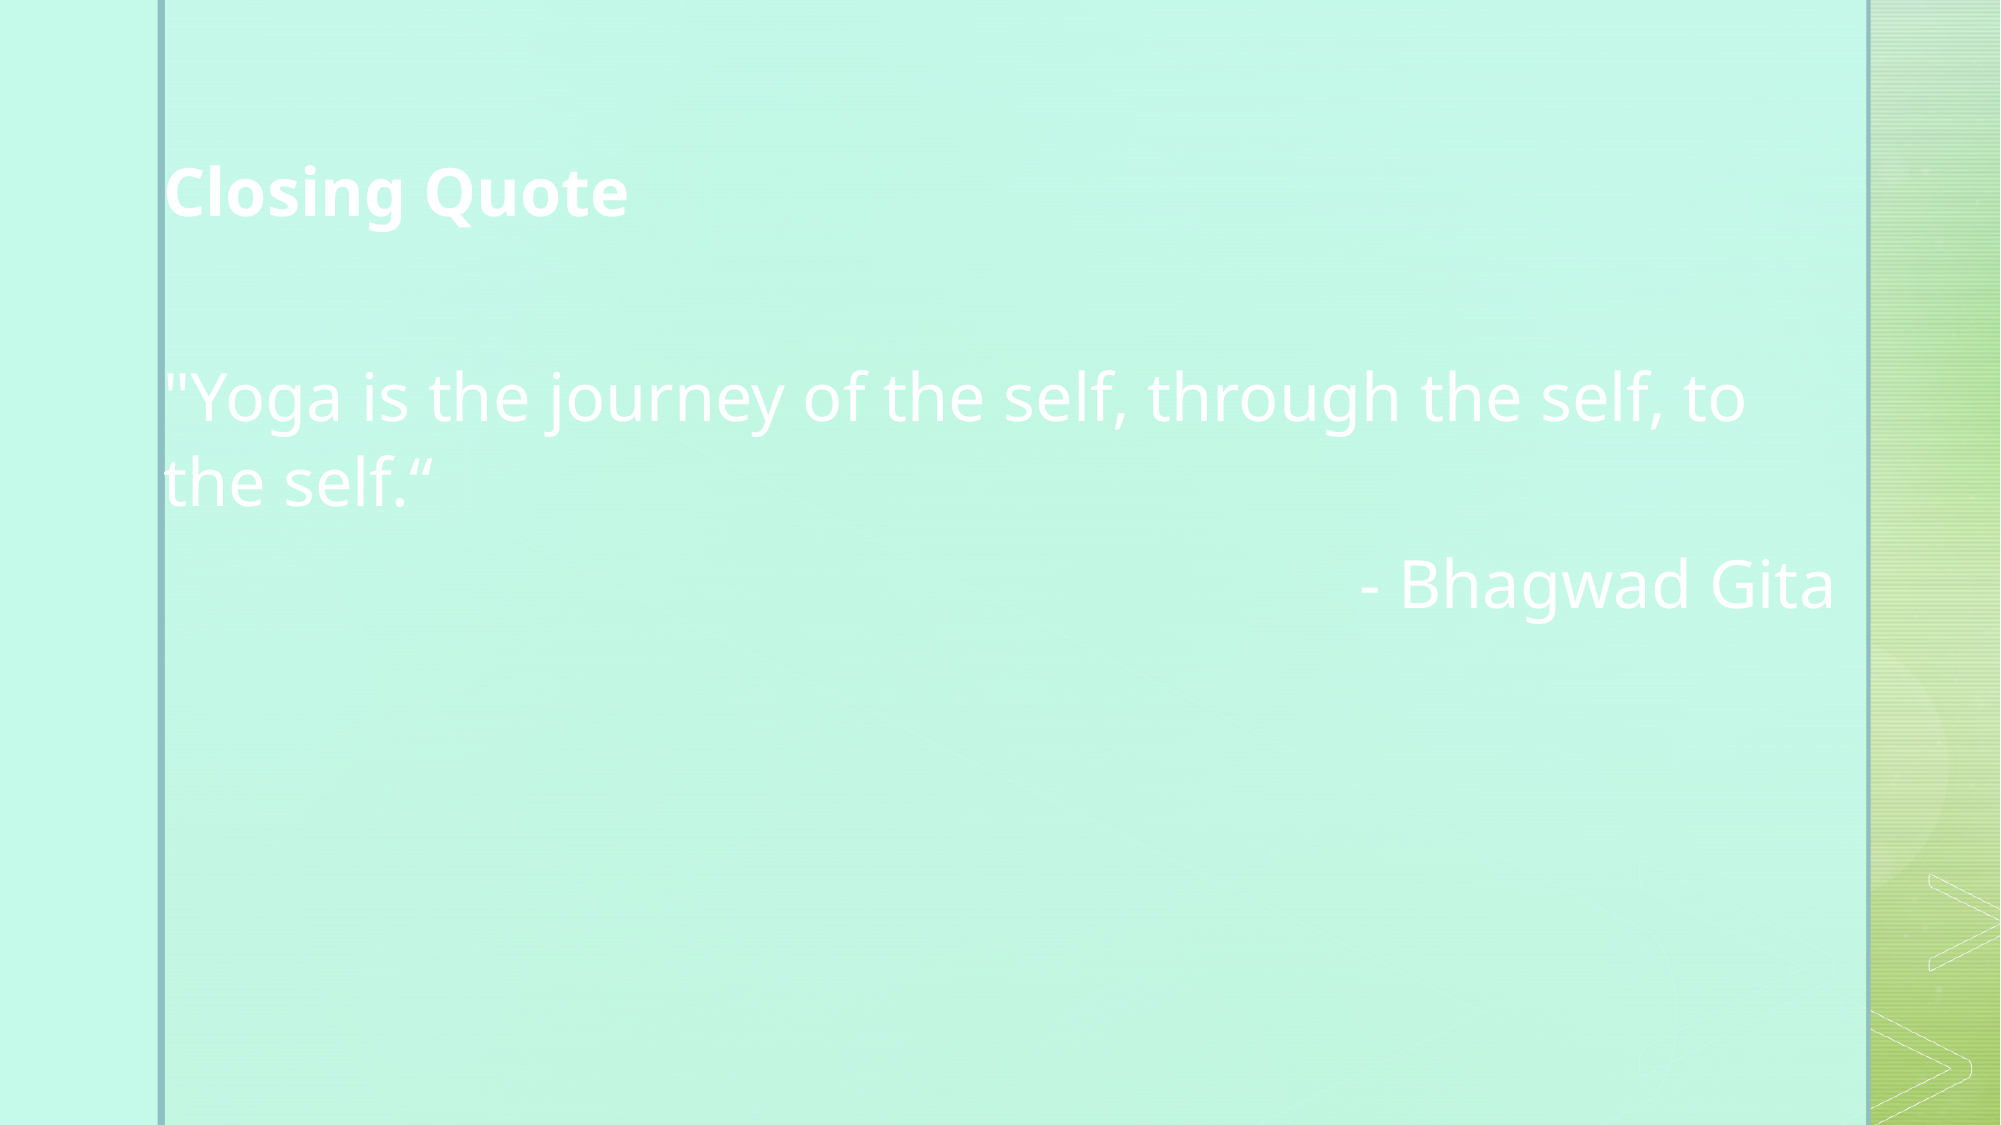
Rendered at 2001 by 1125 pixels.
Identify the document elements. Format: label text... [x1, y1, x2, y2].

text_box Closing Quote "Yoga is the journey of the self, through the self, to the self.“ - Bhagwad Gita [148, 137, 1852, 630]
picture [1871, 0, 2001, 1125]
